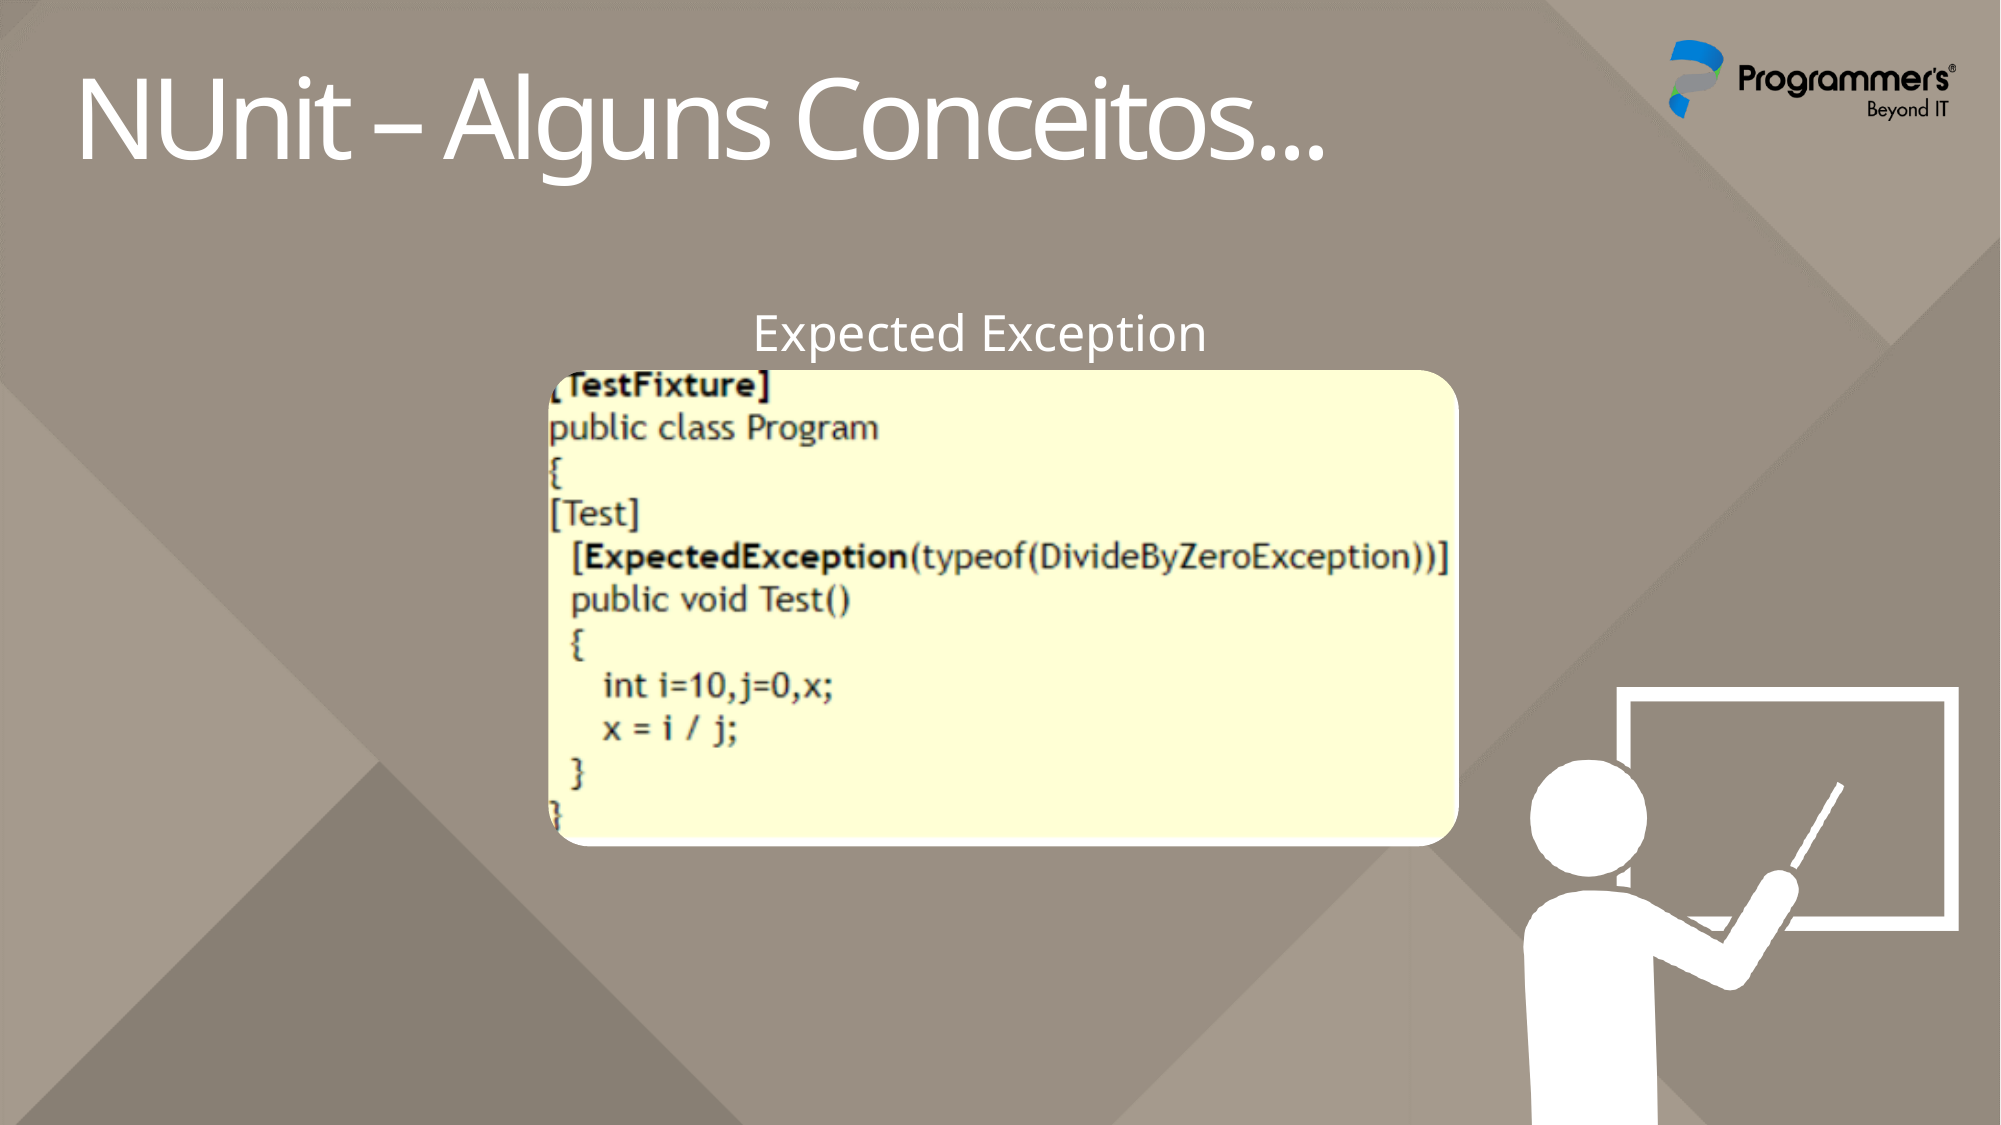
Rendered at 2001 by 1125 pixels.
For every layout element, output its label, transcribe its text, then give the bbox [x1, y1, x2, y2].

picture [1667, 40, 1956, 121]
picture [1517, 687, 1963, 1125]
picture [548, 369, 1460, 847]
text_box Expected Exception [738, 294, 1274, 368]
title NUnit – Alguns Conceitos... [57, 54, 1519, 179]
